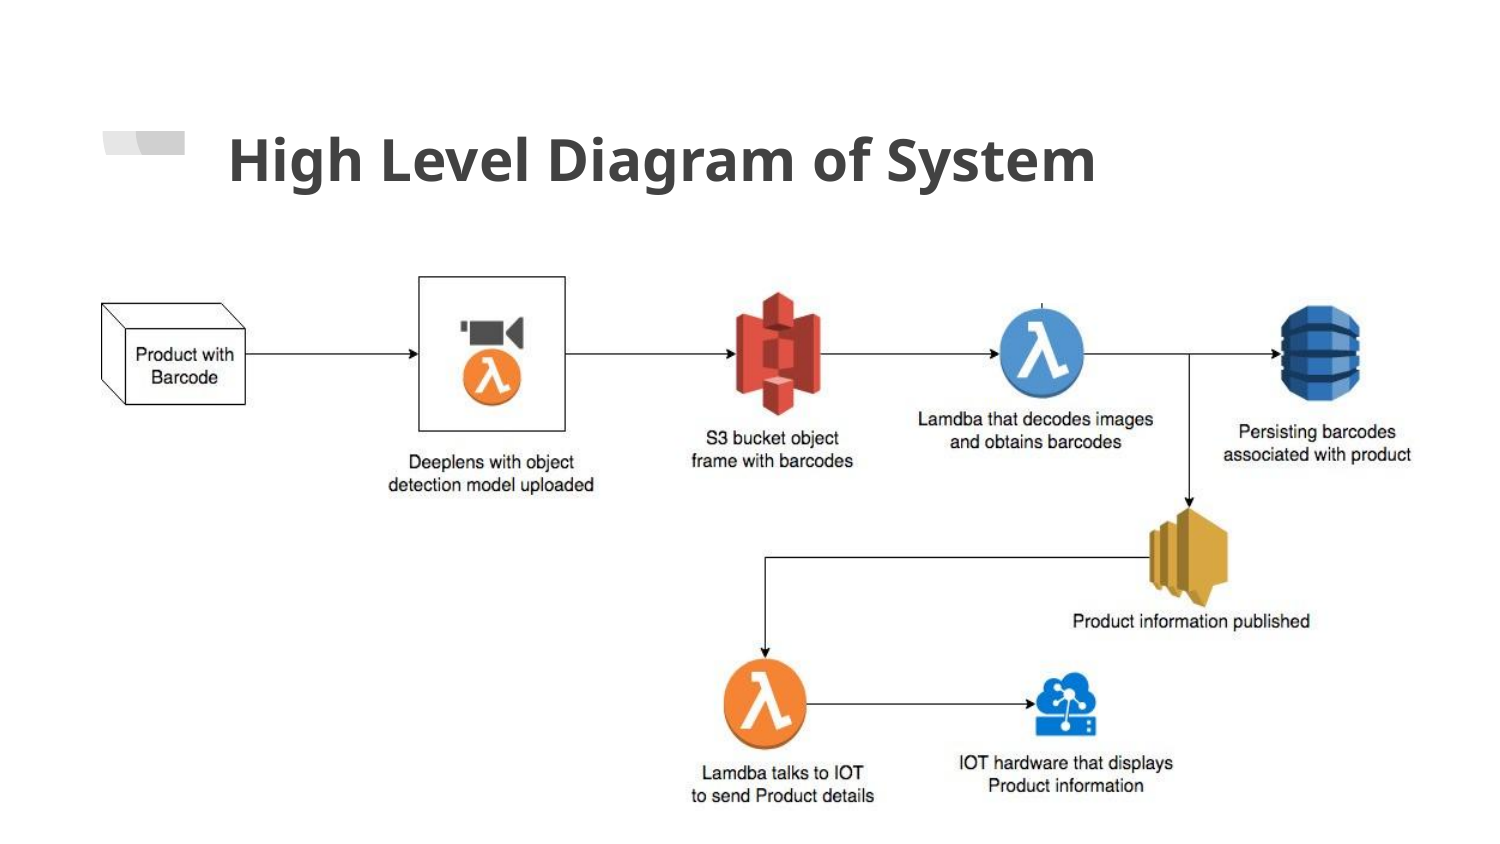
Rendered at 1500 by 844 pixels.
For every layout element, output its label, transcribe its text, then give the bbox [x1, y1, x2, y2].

title High Level Diagram of System [212, 108, 1366, 154]
picture [101, 155, 1420, 811]
